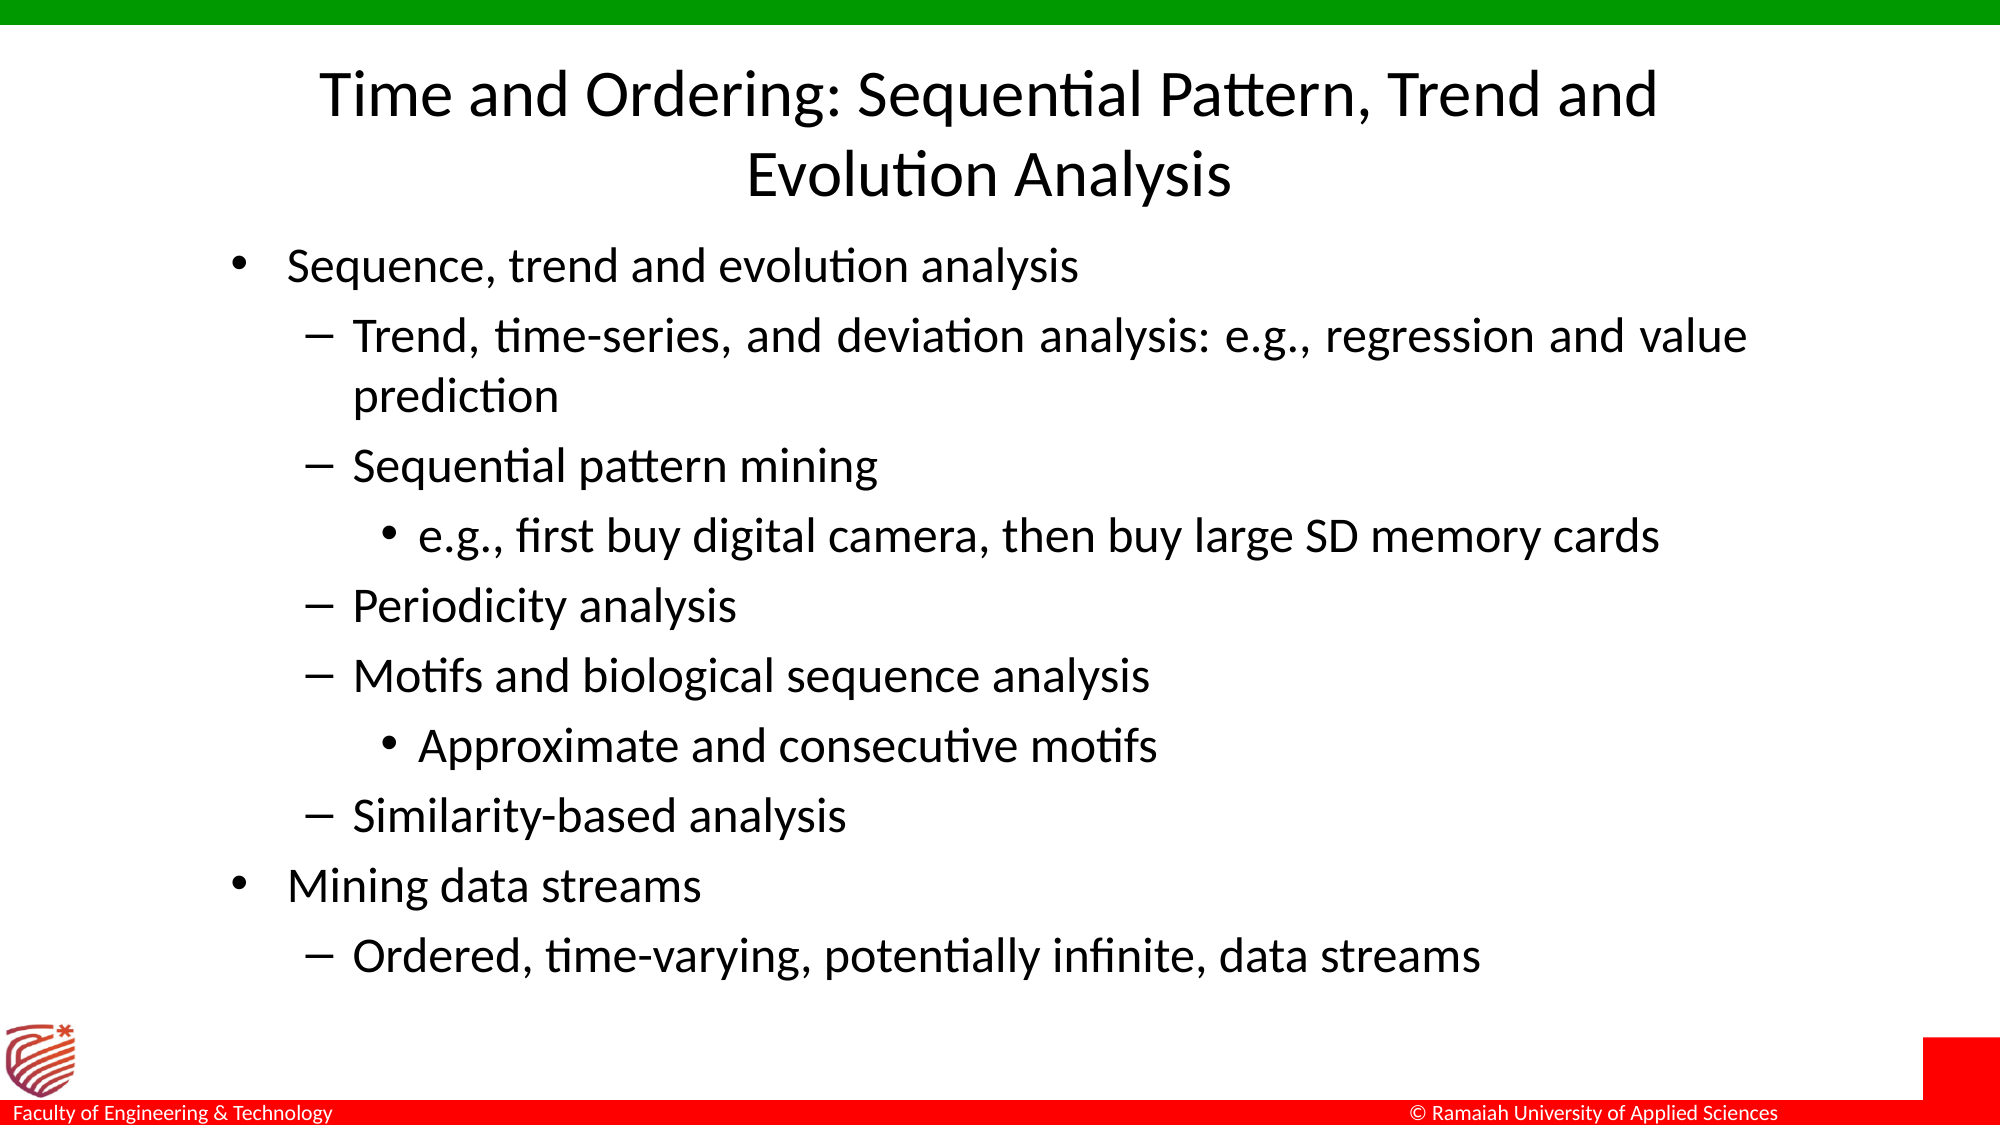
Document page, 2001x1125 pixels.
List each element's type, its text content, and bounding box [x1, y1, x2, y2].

picture [0, 1013, 84, 1100]
list Sequence, trend and evolution analysis Trend, time-series, and deviation analysis: e.g., regression and value prediction Sequential pattern mining e.g., first buy digital camera, then buy large SD memory cards Periodicity analysis Motifs and biological sequence analysis Approximate and consecutive motifs Similarity-based analysis Mining data streams Ordered, time-varying, potentially infinite, data streams [215, 224, 1765, 1038]
title Time and Ordering: Sequential Pattern, Trend and Evolution Analysis [252, 54, 1728, 205]
